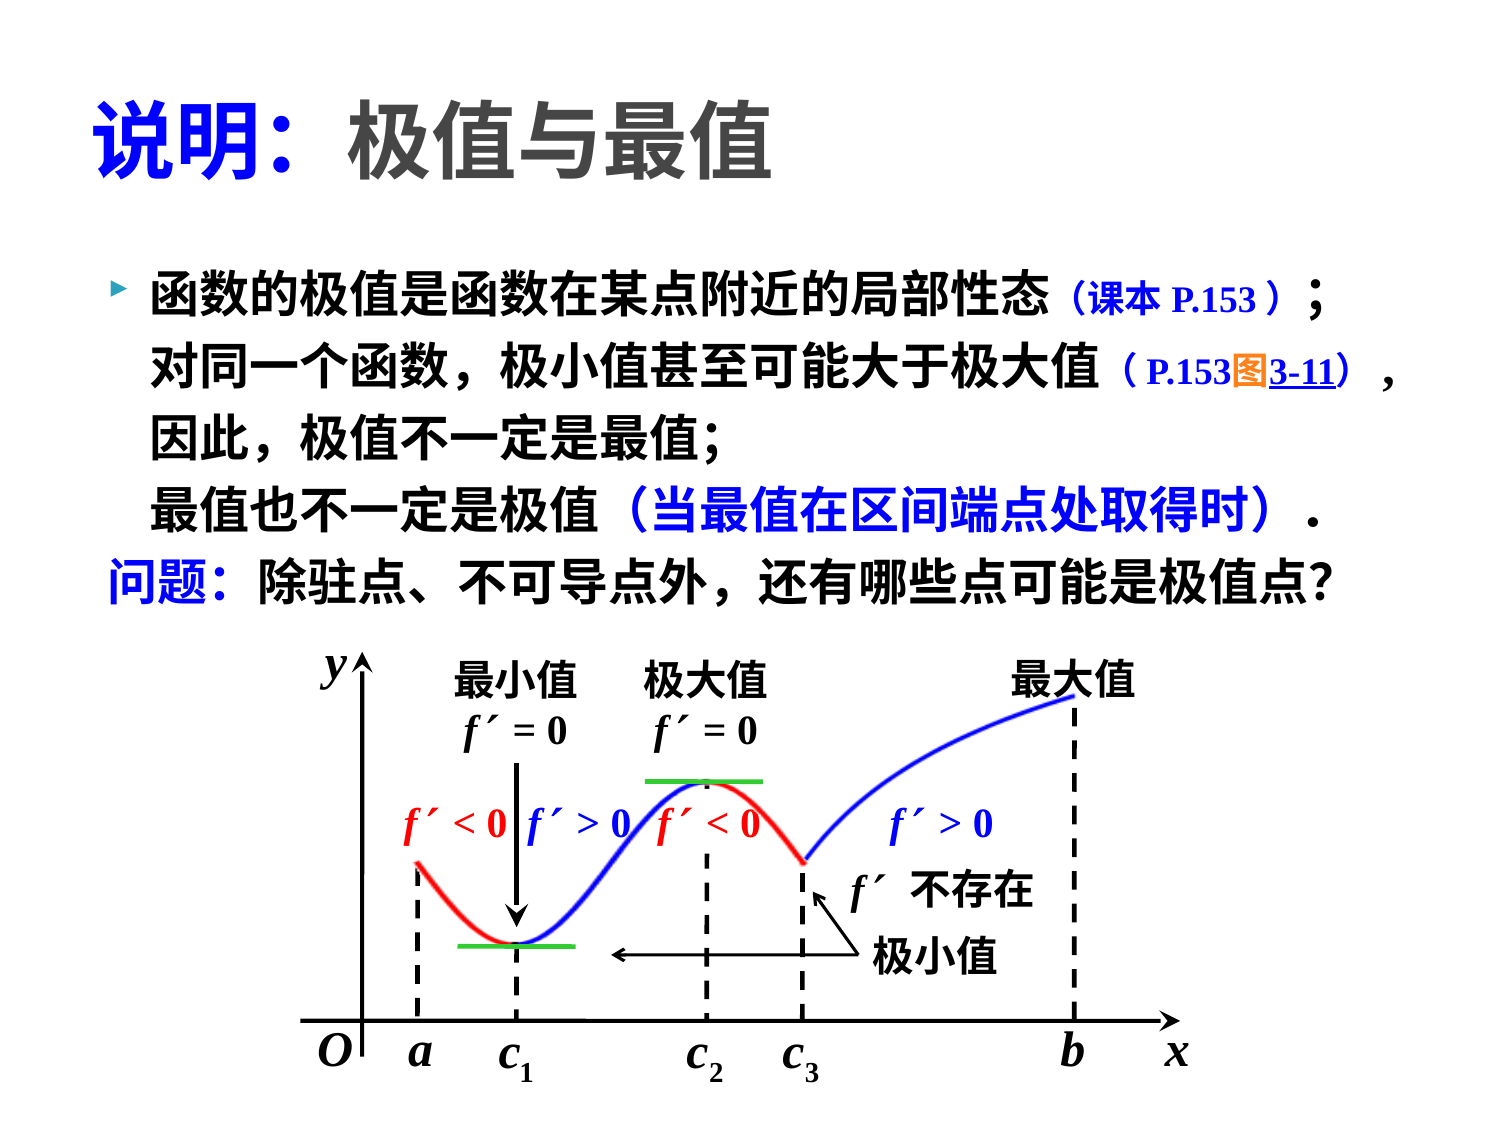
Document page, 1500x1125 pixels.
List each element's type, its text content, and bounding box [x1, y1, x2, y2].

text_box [679, 964, 735, 1095]
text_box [1053, 707, 1096, 1080]
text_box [409, 692, 1078, 954]
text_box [400, 866, 444, 1080]
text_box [300, 645, 1200, 1080]
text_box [775, 964, 830, 1095]
title 说明：极值与最值 [74, 44, 1426, 233]
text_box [491, 961, 542, 1095]
list 函数的极值是函数在某点附近的局部性态（课本P.153）； 对同一个函数，极小值甚至可能大于极大值（P.153图3-11）, 因此，极值不一定是最值； 最值也不一定是极值（当最值在区间端点处取得时）． 问题：除驻点、不可导点外，还有哪些点可能是极值点？ [74, 242, 1426, 986]
